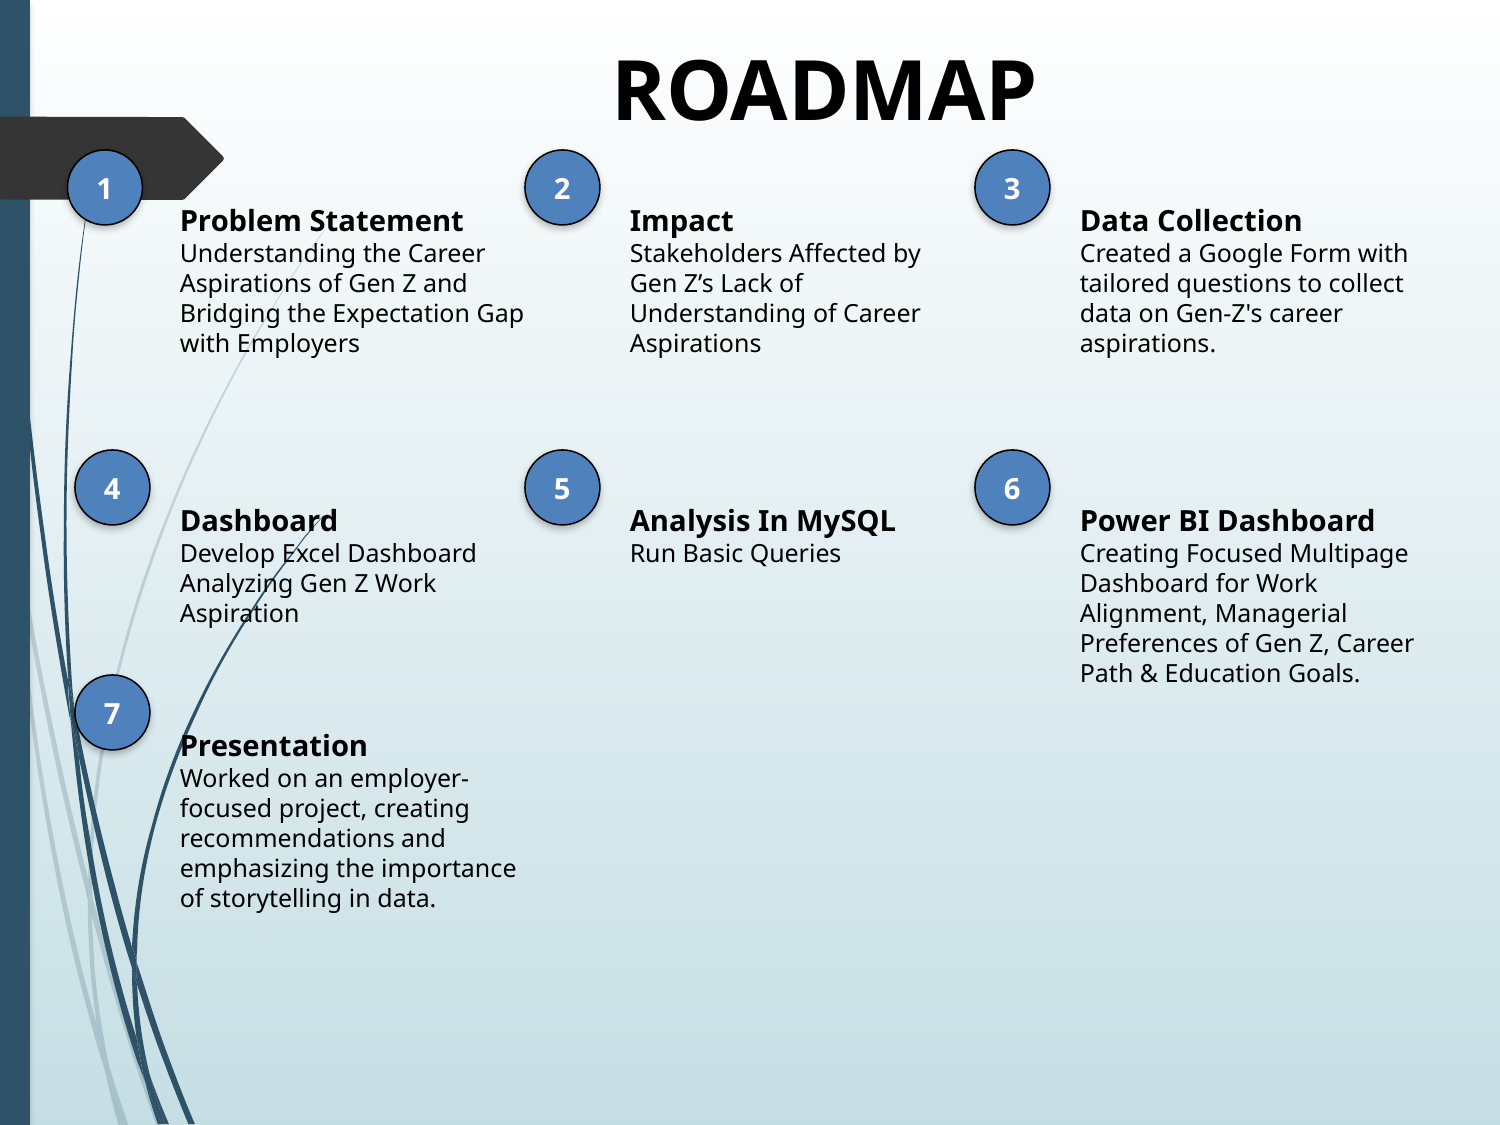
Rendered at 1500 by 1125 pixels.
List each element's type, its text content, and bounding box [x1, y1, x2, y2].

text_box Dashboard Develop Excel Dashboard Analyzing Gen Z Work Aspiration [164, 450, 540, 635]
text_box 6 [974, 449, 1051, 526]
text_box Problem Statement Understanding the Career Aspirations of Gen Z and Bridging the Expectation Gap with Employers [164, 149, 540, 365]
text_box Power BI Dashboard Creating Focused Multipage Dashboard for Work Alignment, Managerial Preferences of Gen Z, Career Path & Education Goals. [1064, 450, 1440, 695]
text_box 2 [524, 149, 601, 226]
text_box 3 [974, 149, 1051, 226]
text_box Data Collection Created a Google Form with tailored questions to collect data on Gen-Z's career aspirations. [1064, 149, 1440, 365]
text_box Analysis In MySQL Run Basic Queries [614, 450, 990, 575]
text_box 7 [74, 674, 151, 751]
text_box Presentation Worked on an employer-focused project, creating recommendations and emphasizing the importance of storytelling in data. [164, 675, 540, 920]
text_box 4 [74, 449, 151, 526]
text_box Impact Stakeholders Affected by Gen Z’s Lack of Understanding of Career Aspirations [614, 149, 990, 365]
text_box 1 [66, 149, 144, 226]
text_box ROADMAP [596, 29, 1054, 145]
text_box 5 [524, 449, 601, 526]
